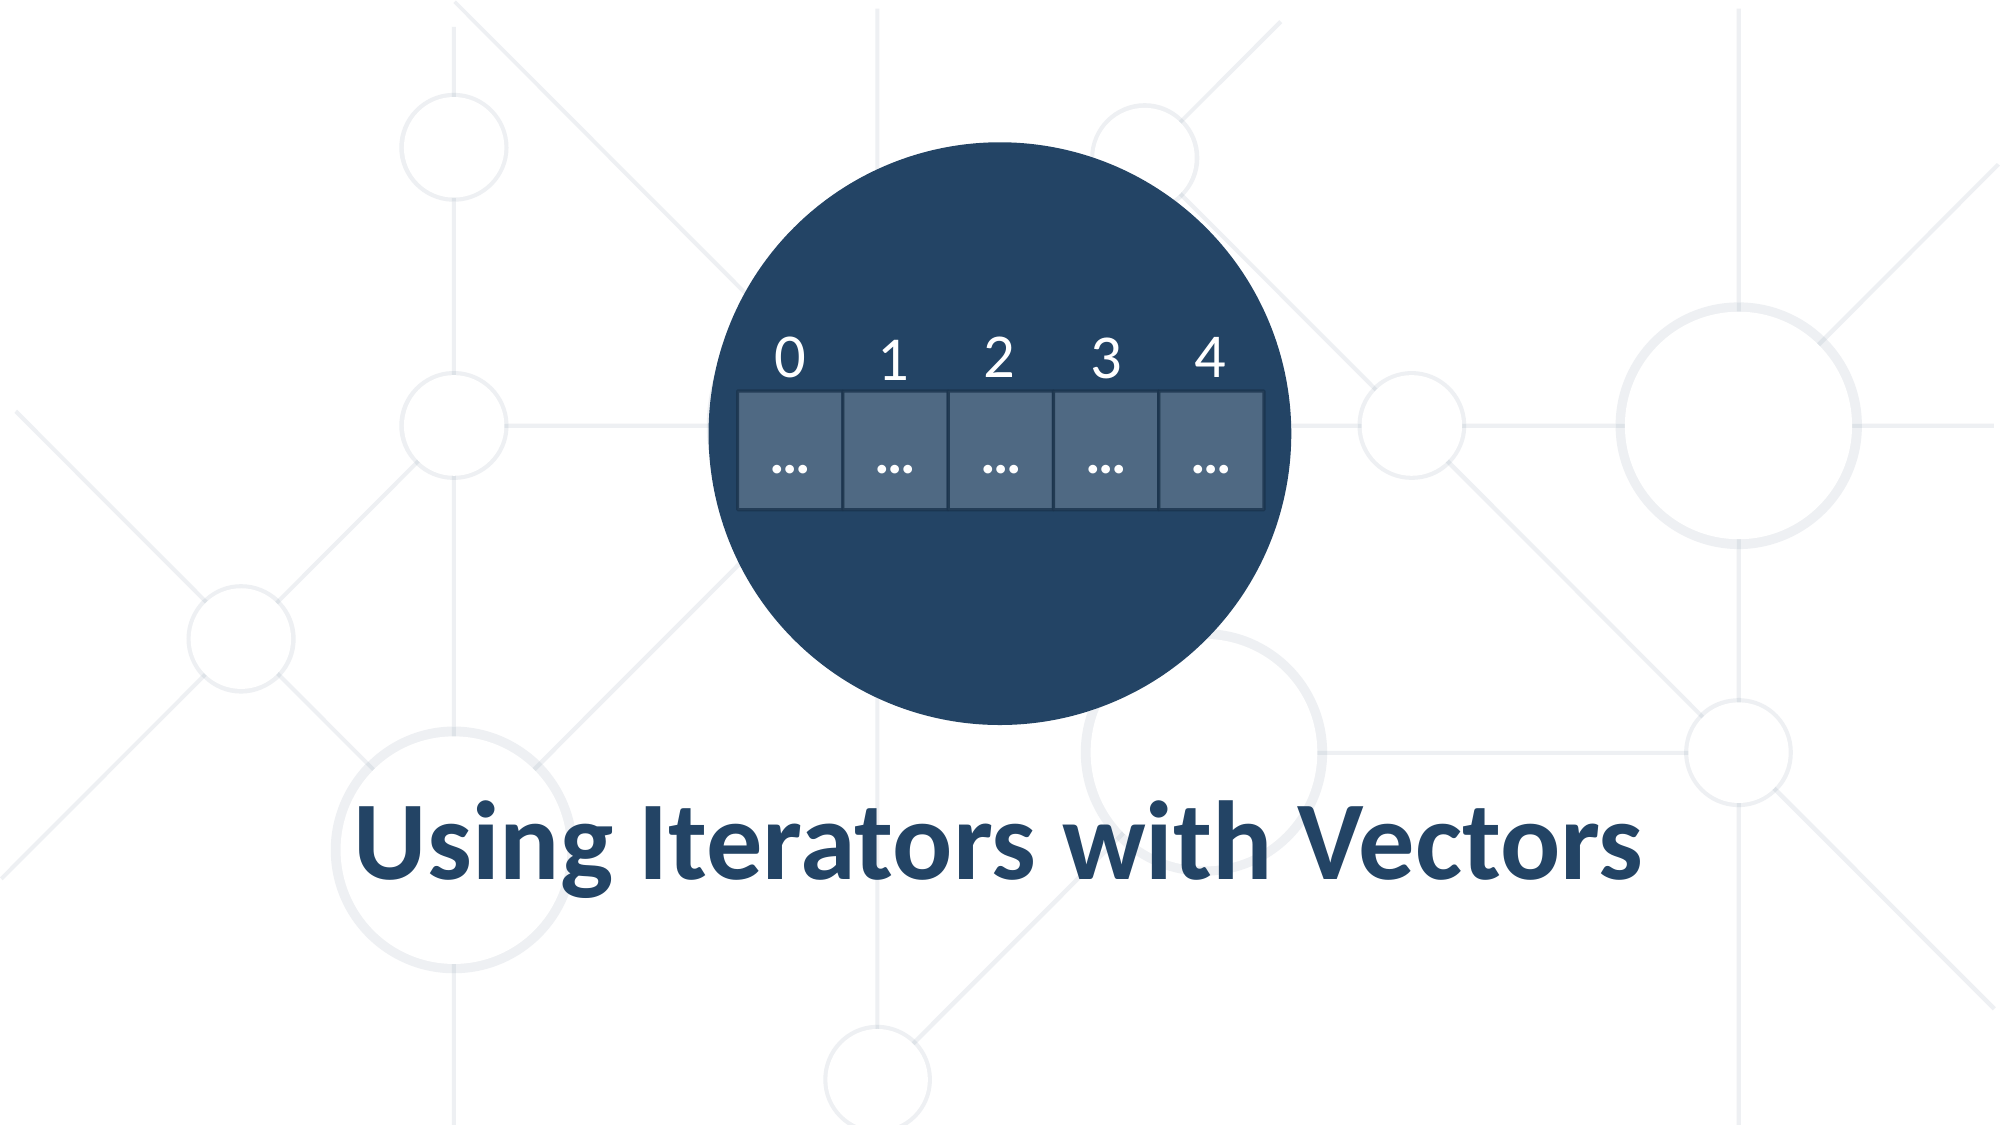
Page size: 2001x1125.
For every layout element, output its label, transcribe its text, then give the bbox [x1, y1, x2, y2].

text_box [737, 289, 1265, 510]
title Using Iterators with Vectors [100, 771, 1900, 898]
